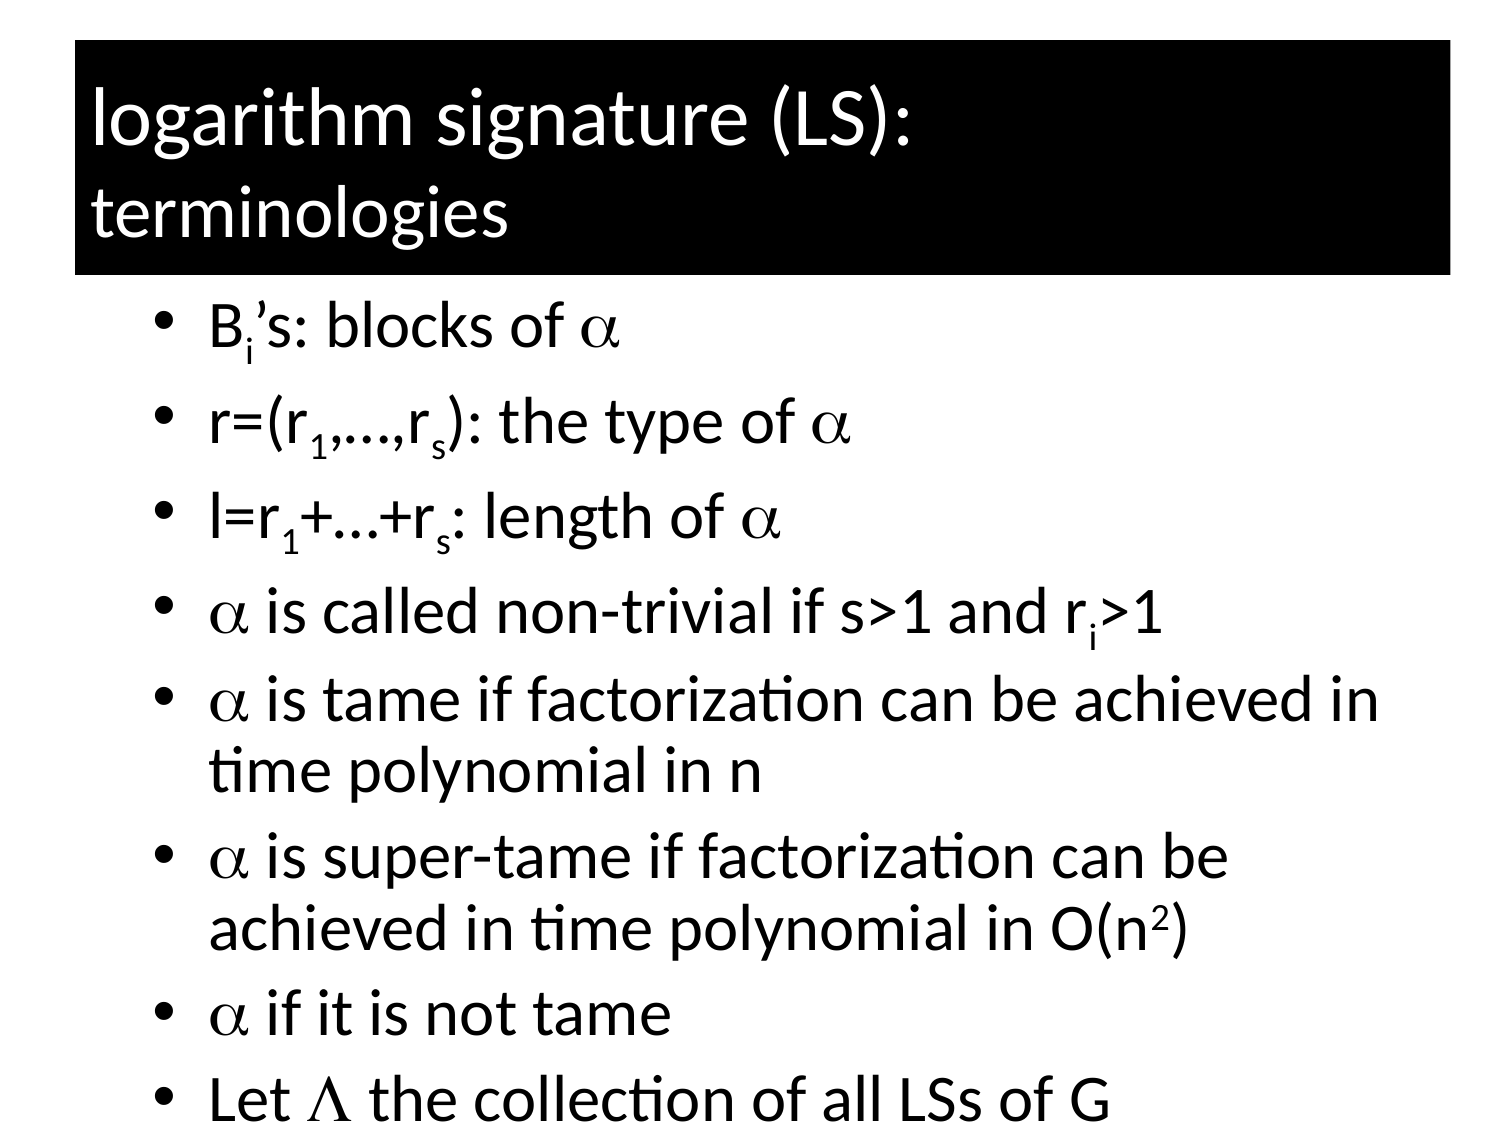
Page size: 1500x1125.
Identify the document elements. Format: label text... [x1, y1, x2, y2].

text_box Bi’s: blocks of  r=(r1,…,rs): the type of  l=r1+…+rs: length of   is called non-trivial if s>1 and ri>1  is tame if factorization can be achieved in time polynomial in n  is super-tame if factorization can be achieved in time polynomial in O(n2)  if it is not tame Let  the collection of all LSs of G [137, 275, 1451, 1125]
title logarithm signature (LS): terminologies [75, 40, 1451, 275]
